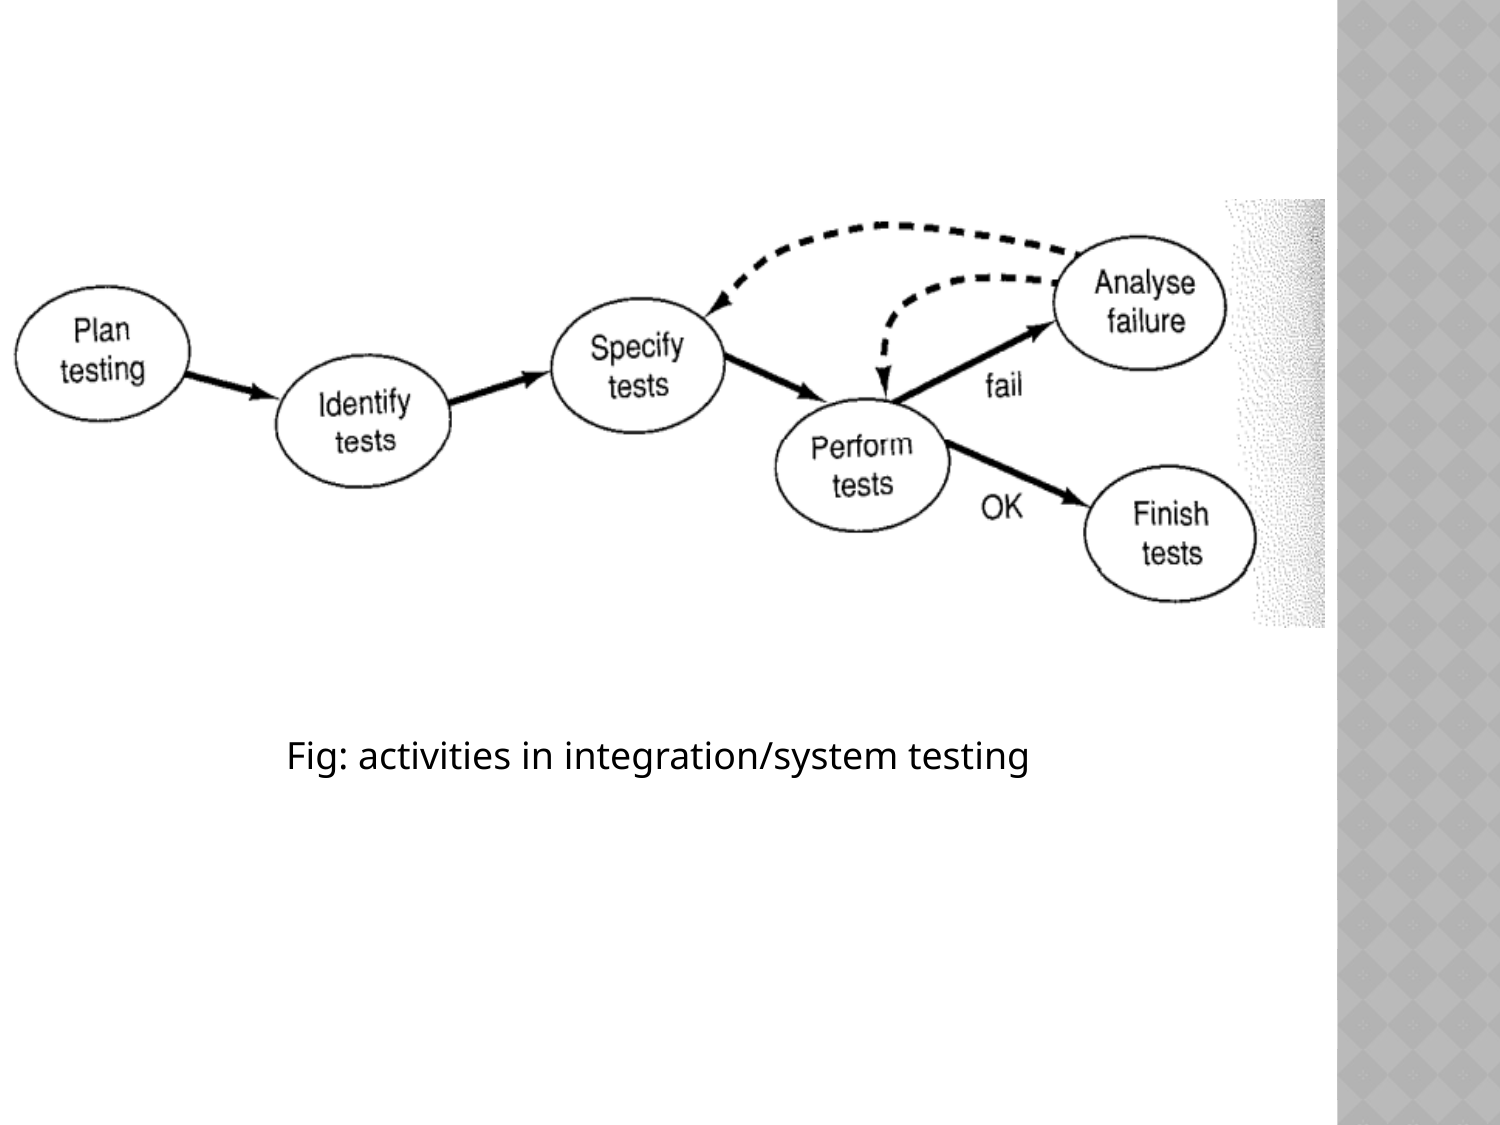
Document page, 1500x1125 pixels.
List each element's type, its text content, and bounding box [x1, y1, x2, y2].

text_box Fig: activities in integration/system testing [271, 724, 1046, 785]
picture [0, 199, 1326, 628]
